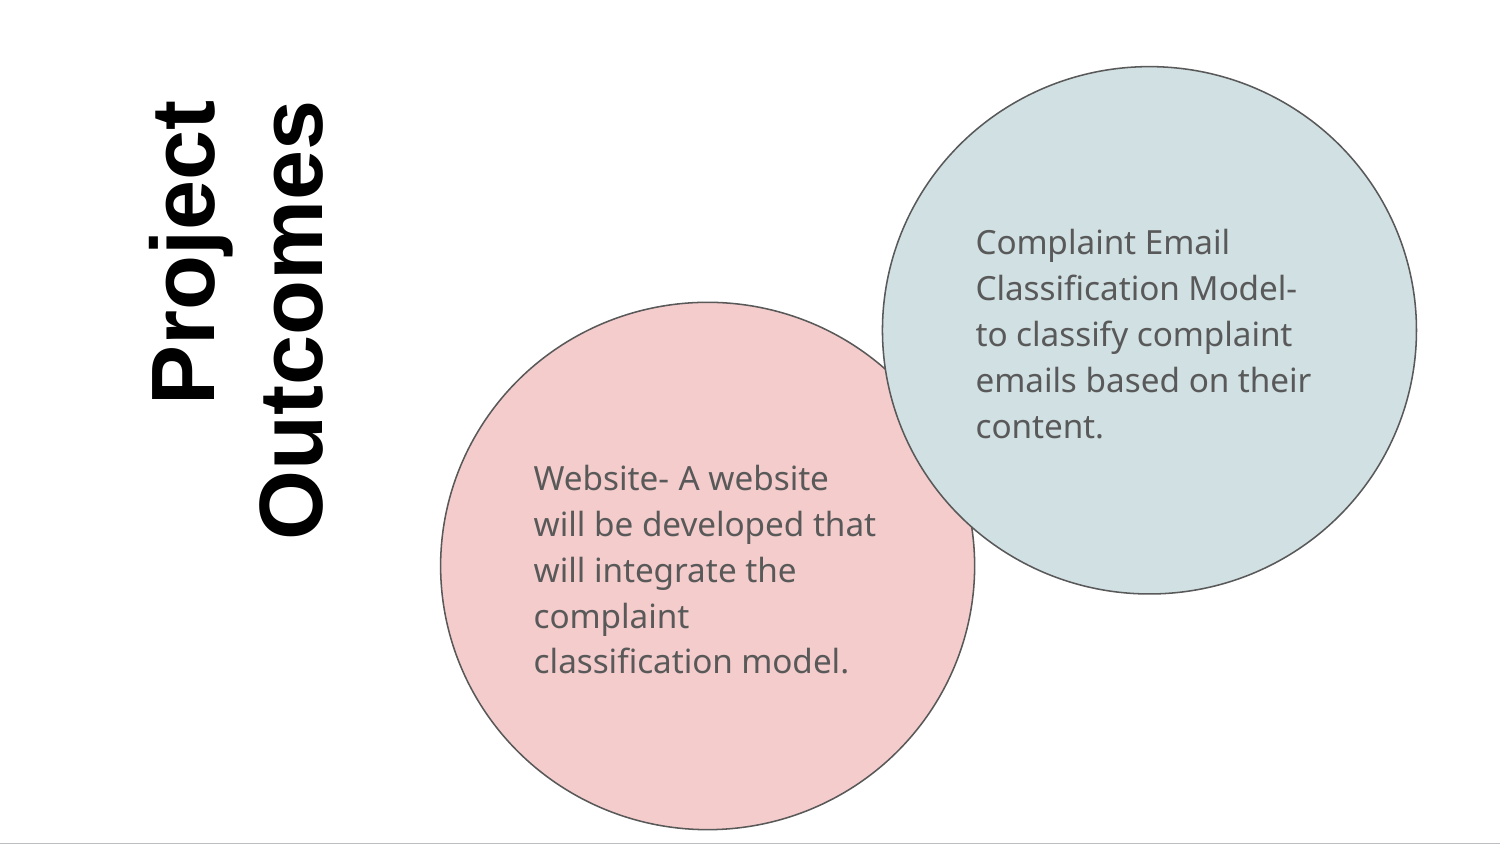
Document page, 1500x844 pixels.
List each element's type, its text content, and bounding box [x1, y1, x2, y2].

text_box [440, 66, 1417, 830]
title Project Outcomes [108, 85, 356, 752]
